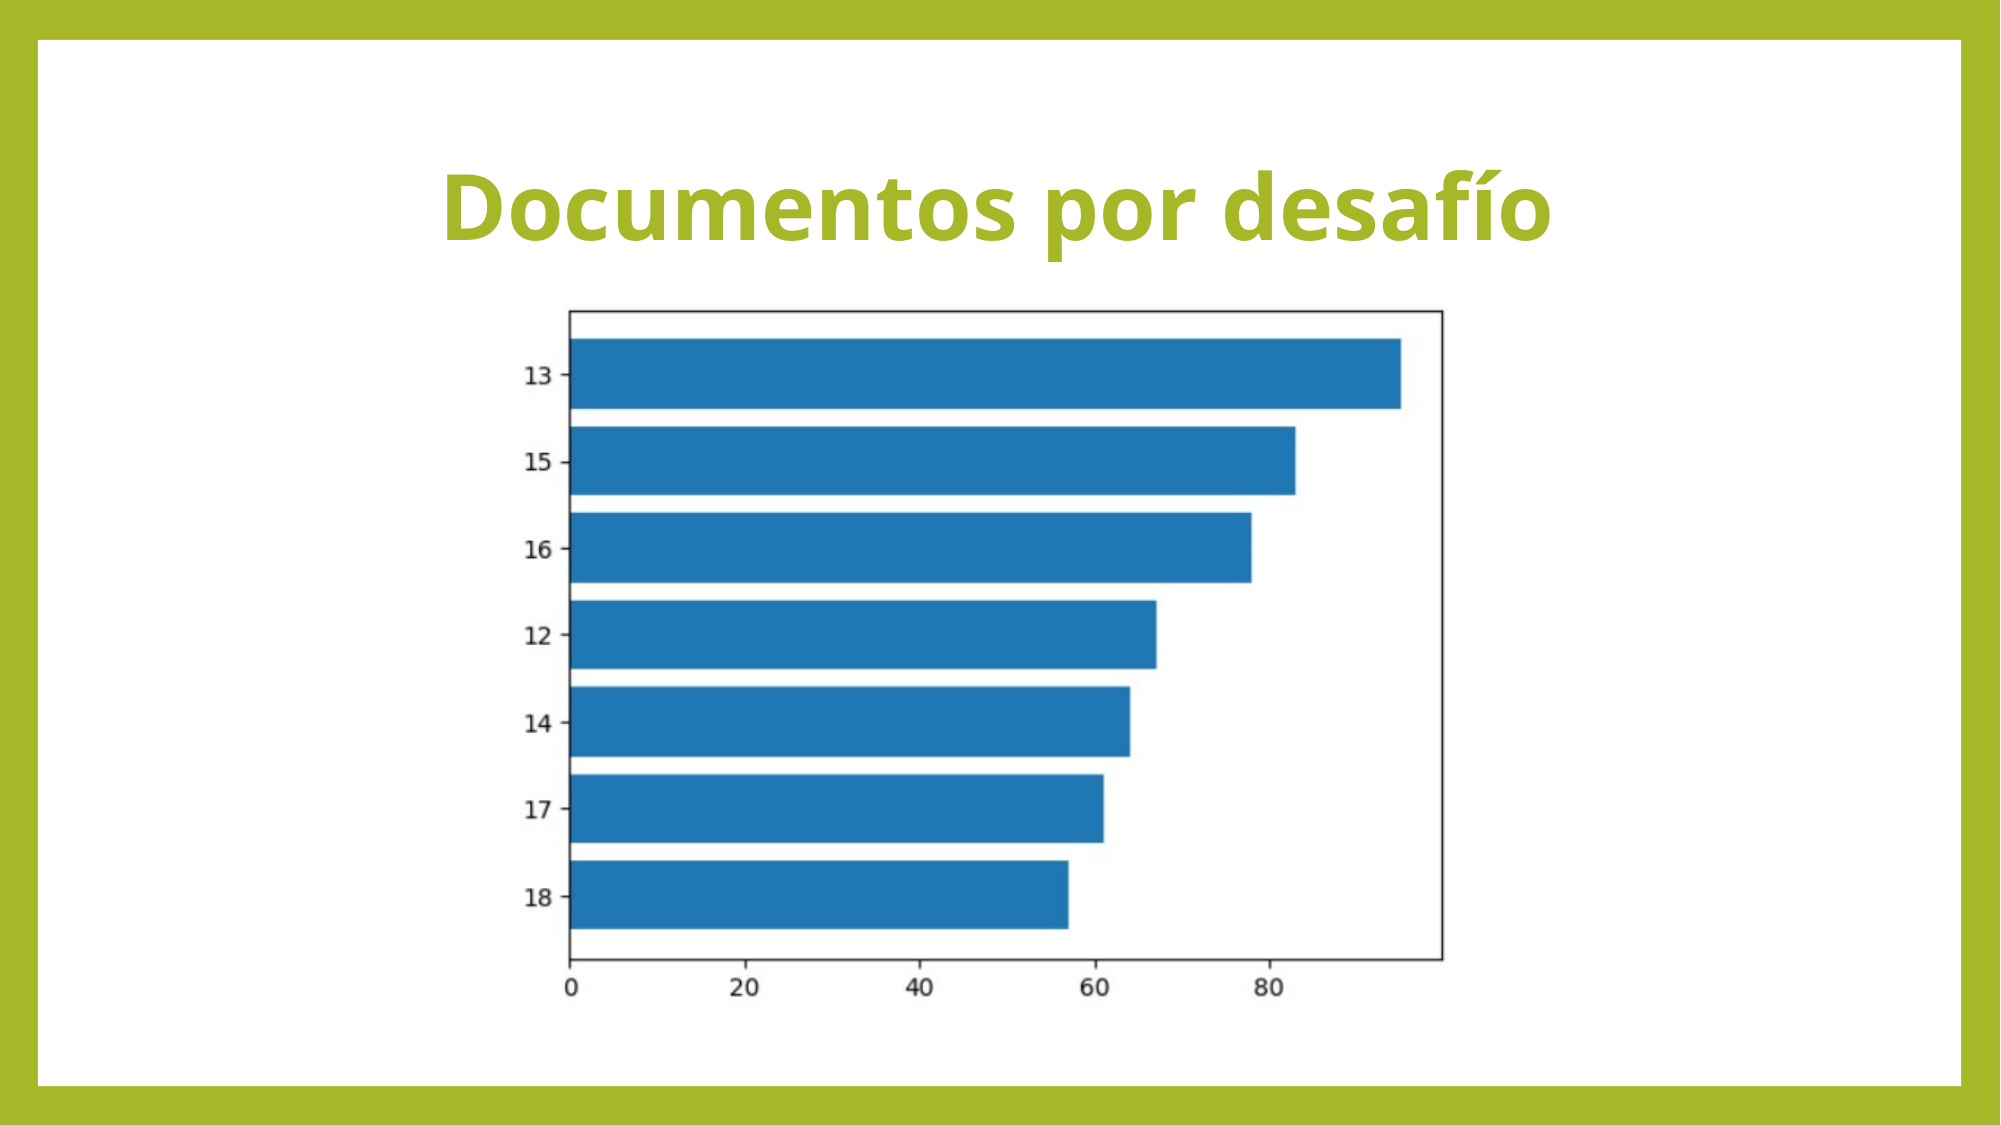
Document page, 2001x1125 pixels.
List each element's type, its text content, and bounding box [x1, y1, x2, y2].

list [507, 302, 1452, 1016]
title Documentos por desafío [187, 99, 1808, 323]
